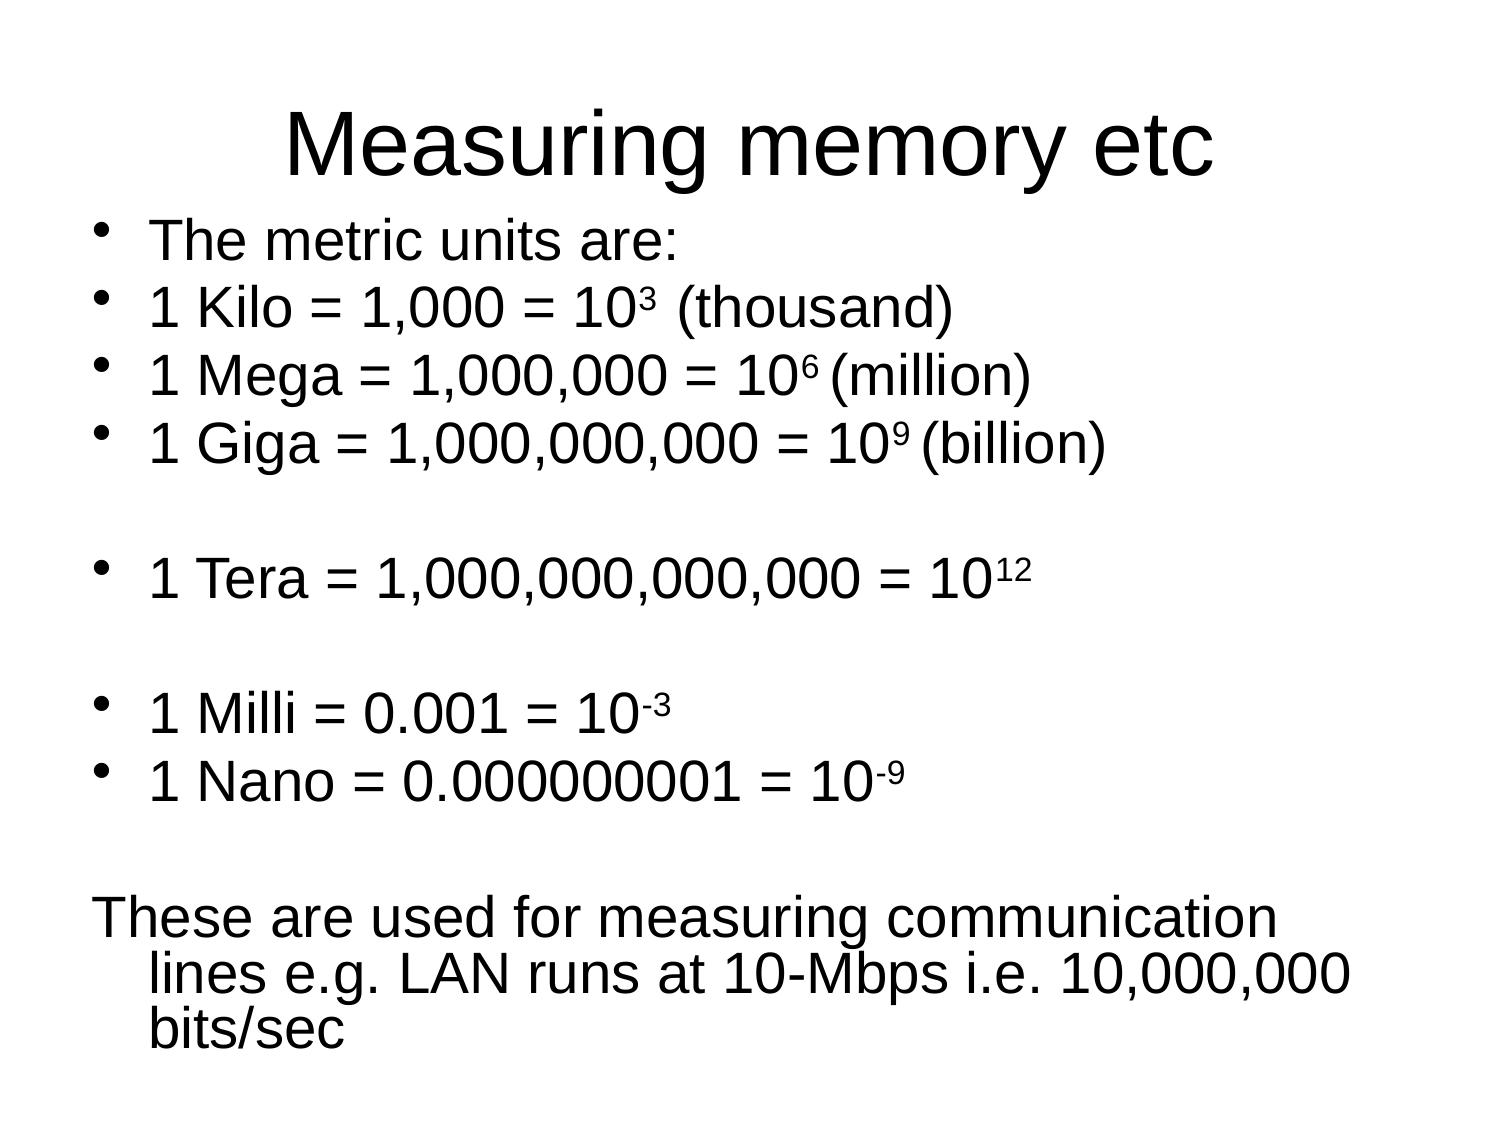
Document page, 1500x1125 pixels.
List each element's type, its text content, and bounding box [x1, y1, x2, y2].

list The metric units are: 1 Kilo = 1,000 = 103 (thousand) 1 Mega = 1,000,000 = 106 (million) 1 Giga = 1,000,000,000 = 109 (billion) 1 Tera = 1,000,000,000,000 = 1012 1 Milli = 0.001 = 10-3 1 Nano = 0.000000001 = 10-9 These are used for measuring communication lines e.g. LAN runs at 10-Mbps i.e. 10,000,000 bits/sec [76, 208, 1427, 1047]
title Measuring memory etc [75, 45, 1425, 233]
